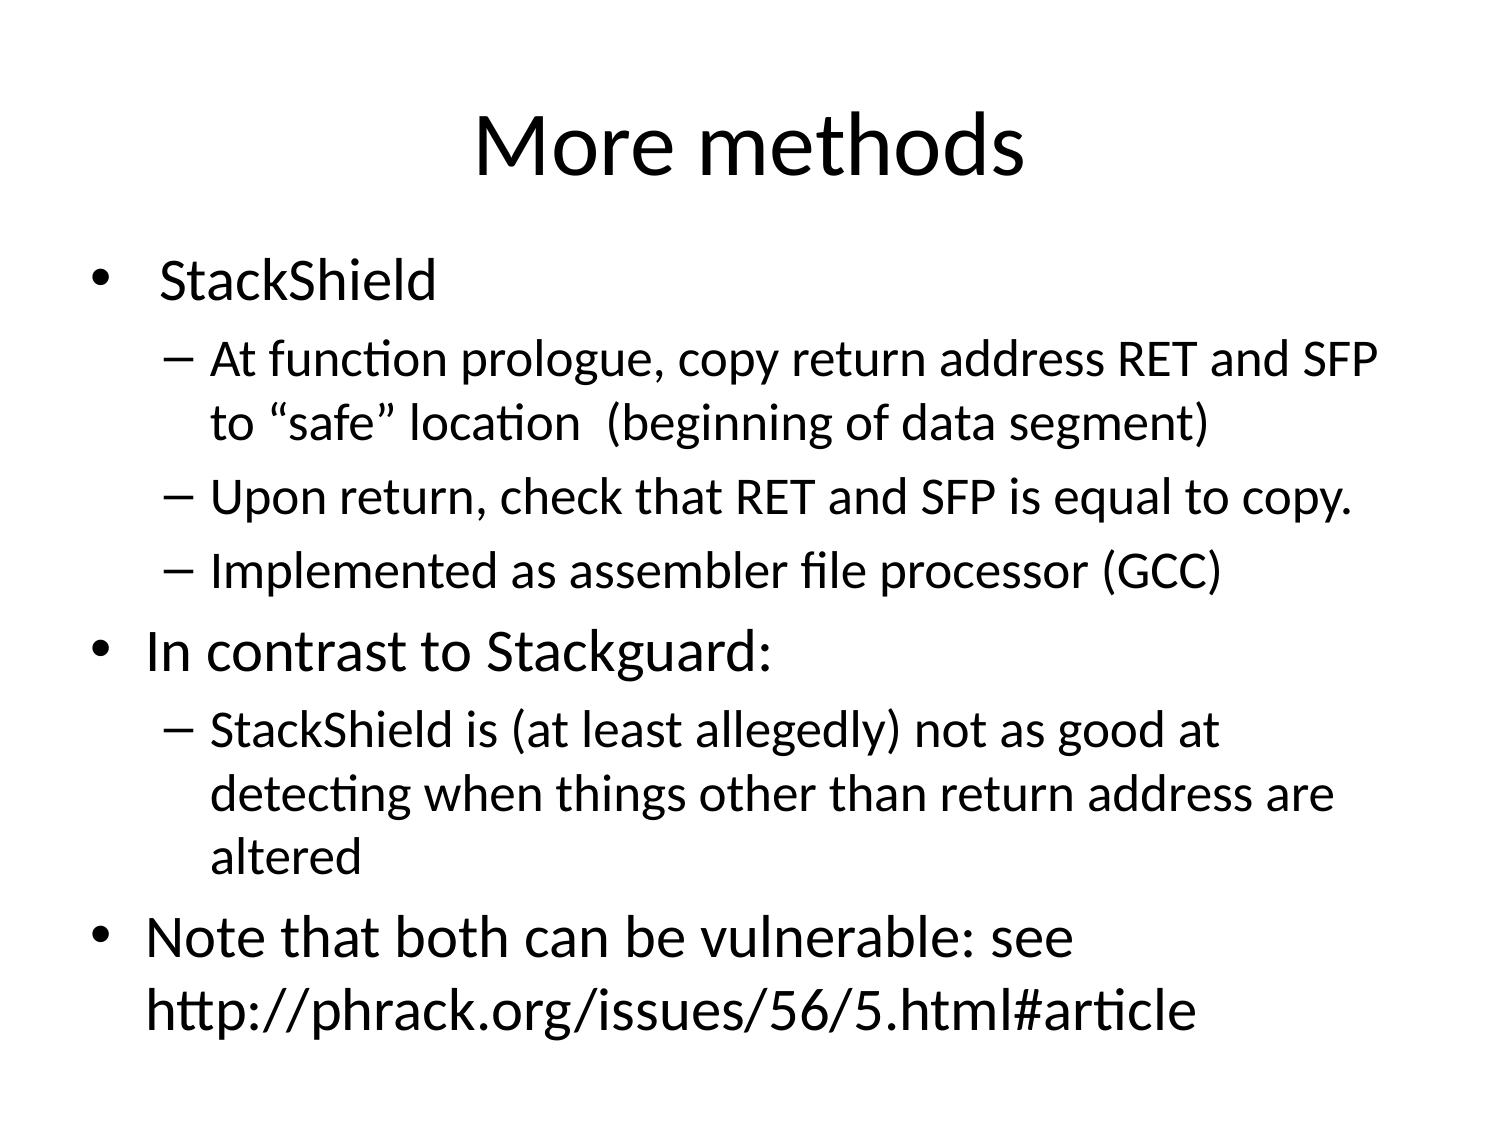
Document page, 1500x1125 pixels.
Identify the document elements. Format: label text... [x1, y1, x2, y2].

title More methods [75, 45, 1425, 232]
list StackShield At function prologue, copy return address RET and SFP to “safe” location (beginning of data segment) Upon return, check that RET and SFP is equal to copy. Implemented as assembler file processor (GCC) In contrast to Stackguard: StackShield is (at least allegedly) not as good at detecting when things other than return address are altered Note that both can be vulnerable: see http://phrack.org/issues/56/5.html#article [75, 232, 1425, 1059]
